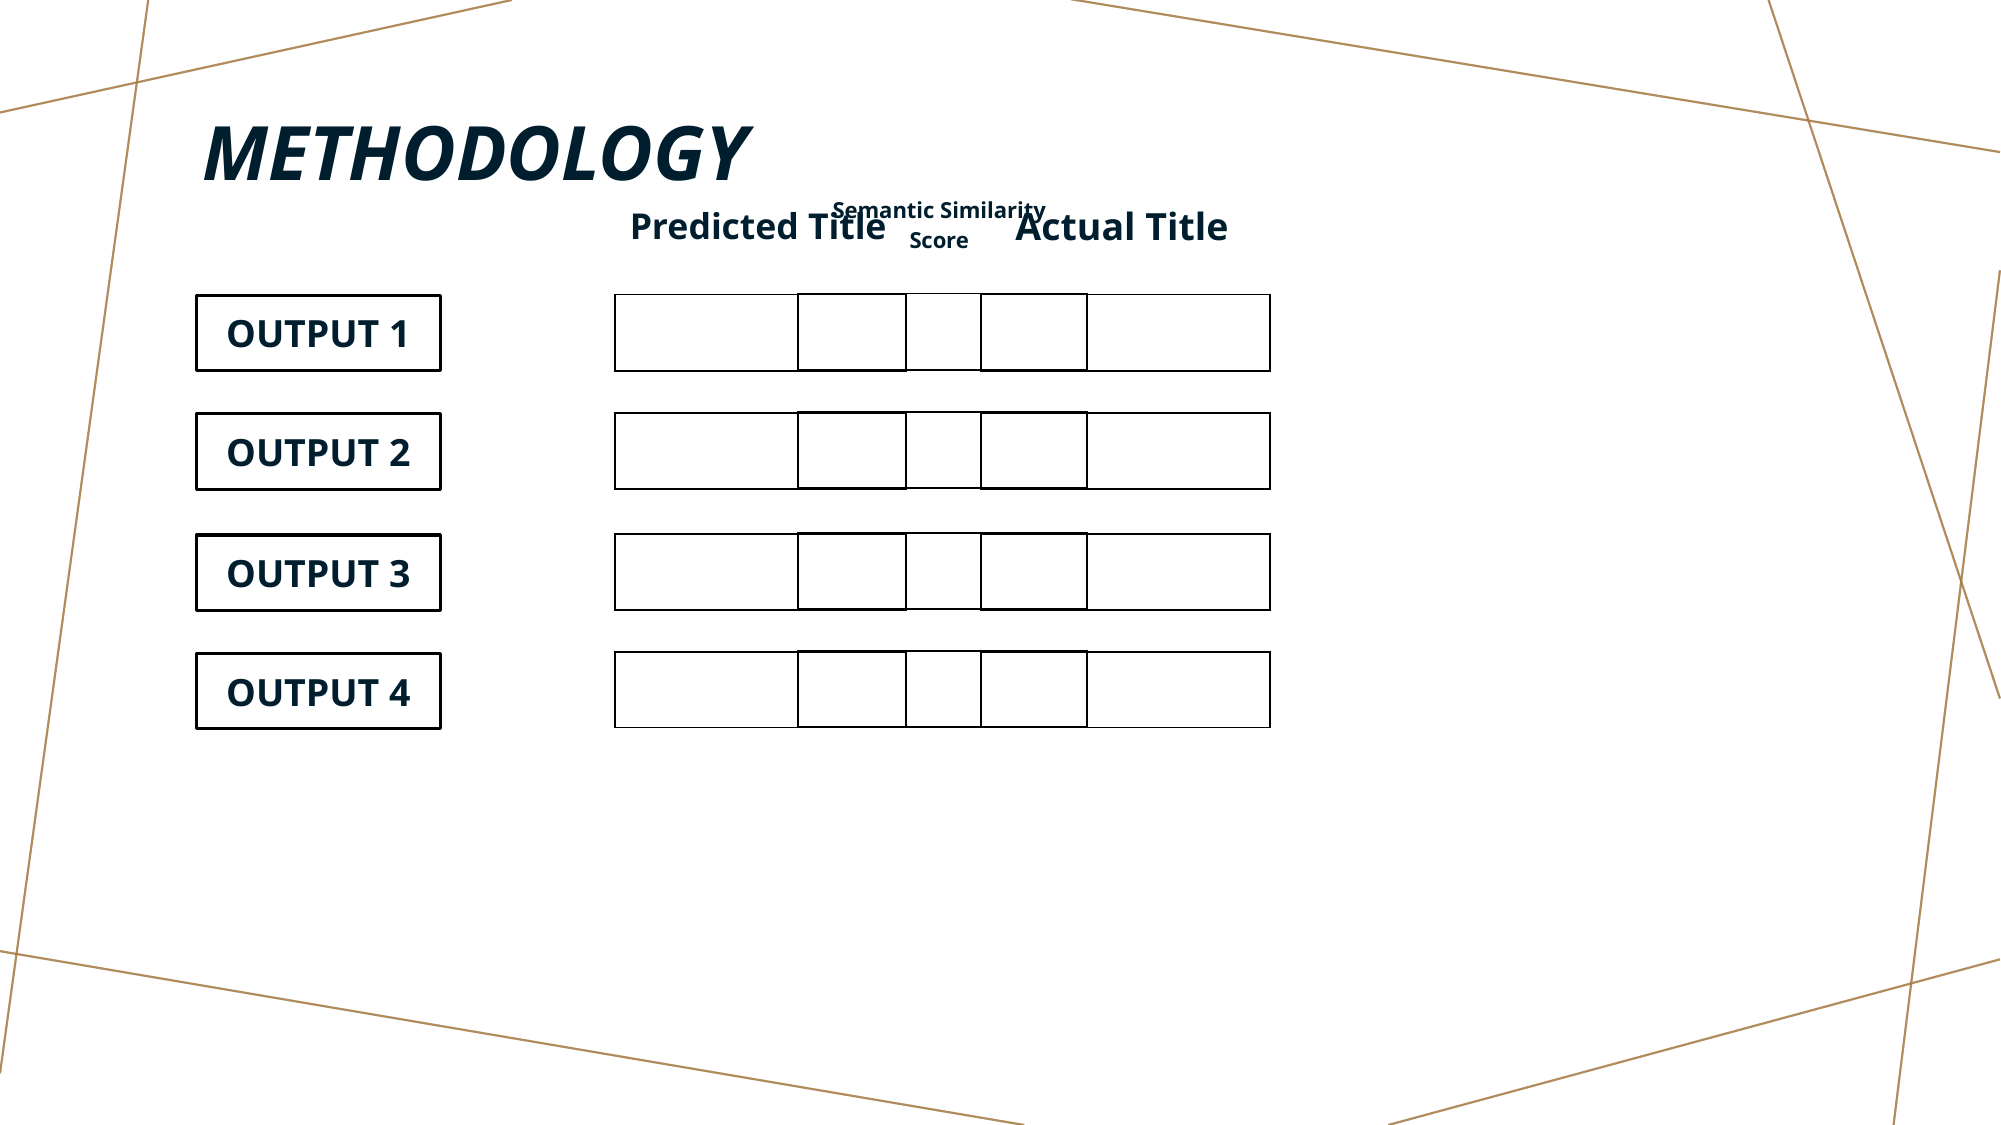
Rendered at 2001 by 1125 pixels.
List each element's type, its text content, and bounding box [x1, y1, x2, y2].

text_box Semantic Similarity Score [793, 187, 1085, 263]
table_cell [616, 414, 797, 488]
text_box Actual Title [976, 187, 1268, 264]
table_cell [616, 653, 797, 727]
table_header [616, 295, 797, 370]
title Methodology [187, 87, 1813, 205]
table_cell [1087, 490, 1270, 533]
text_box OUTPUT 1 [196, 295, 441, 371]
table_cell [1088, 535, 1269, 609]
table_cell [798, 610, 1087, 650]
table_cell [1088, 414, 1269, 488]
table_cell [615, 372, 798, 412]
table_header [799, 294, 1086, 369]
text_box OUTPUT 3 [196, 534, 441, 611]
table_cell [1087, 611, 1270, 651]
table_cell [799, 652, 1086, 726]
text_box OUTPUT 4 [196, 653, 441, 729]
table_cell [616, 535, 797, 609]
table_cell [615, 611, 798, 651]
text_box Predicted Title [612, 187, 904, 264]
text_box OUTPUT 2 [196, 413, 441, 490]
table_cell [1087, 372, 1270, 412]
table_cell [799, 534, 1086, 608]
table_cell [615, 490, 798, 533]
table_cell [798, 489, 1087, 532]
table_header [1088, 295, 1269, 370]
table_cell [799, 413, 1086, 487]
table_cell [1088, 653, 1269, 727]
table_cell [798, 371, 1087, 411]
